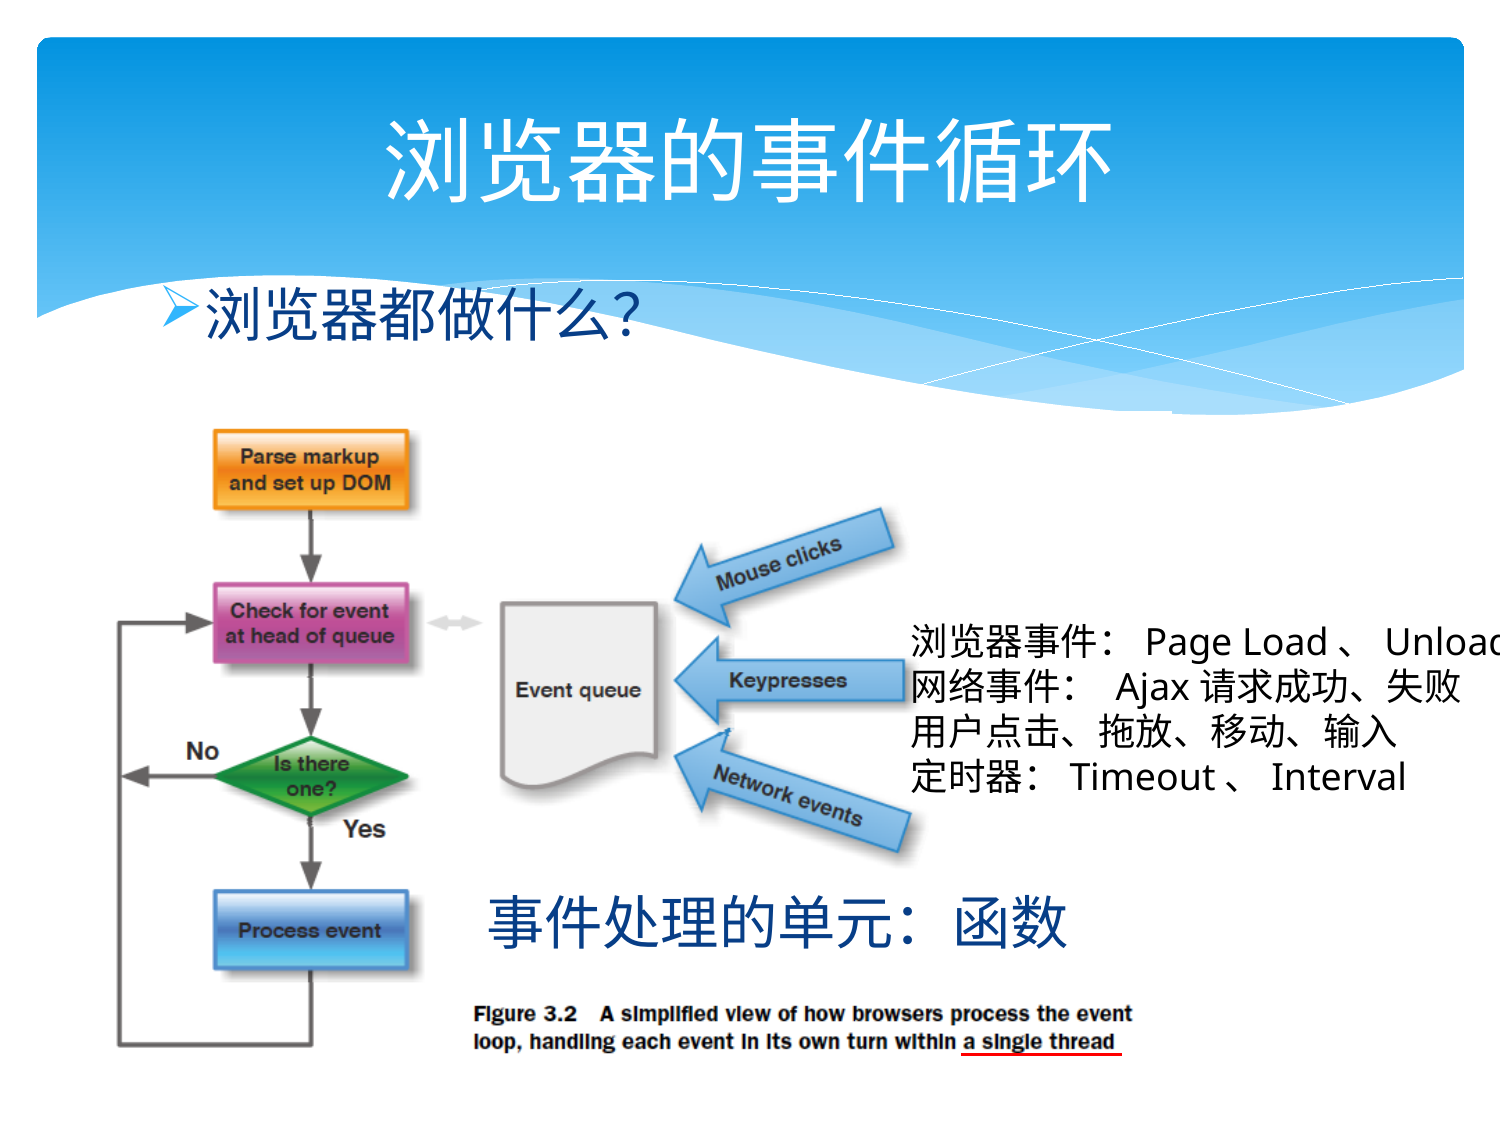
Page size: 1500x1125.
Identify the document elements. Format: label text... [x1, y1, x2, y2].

title 浏览器的事件循环 [75, 55, 1425, 261]
text_box [113, 270, 1389, 389]
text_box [74, 410, 1173, 1077]
text_box 浏览器事件：Page Load、Unload 网络事件： Ajax请求成功、失败 用户点击、拖放、移动、输入 定时器：Timeout、Interval [1177, 611, 1500, 806]
